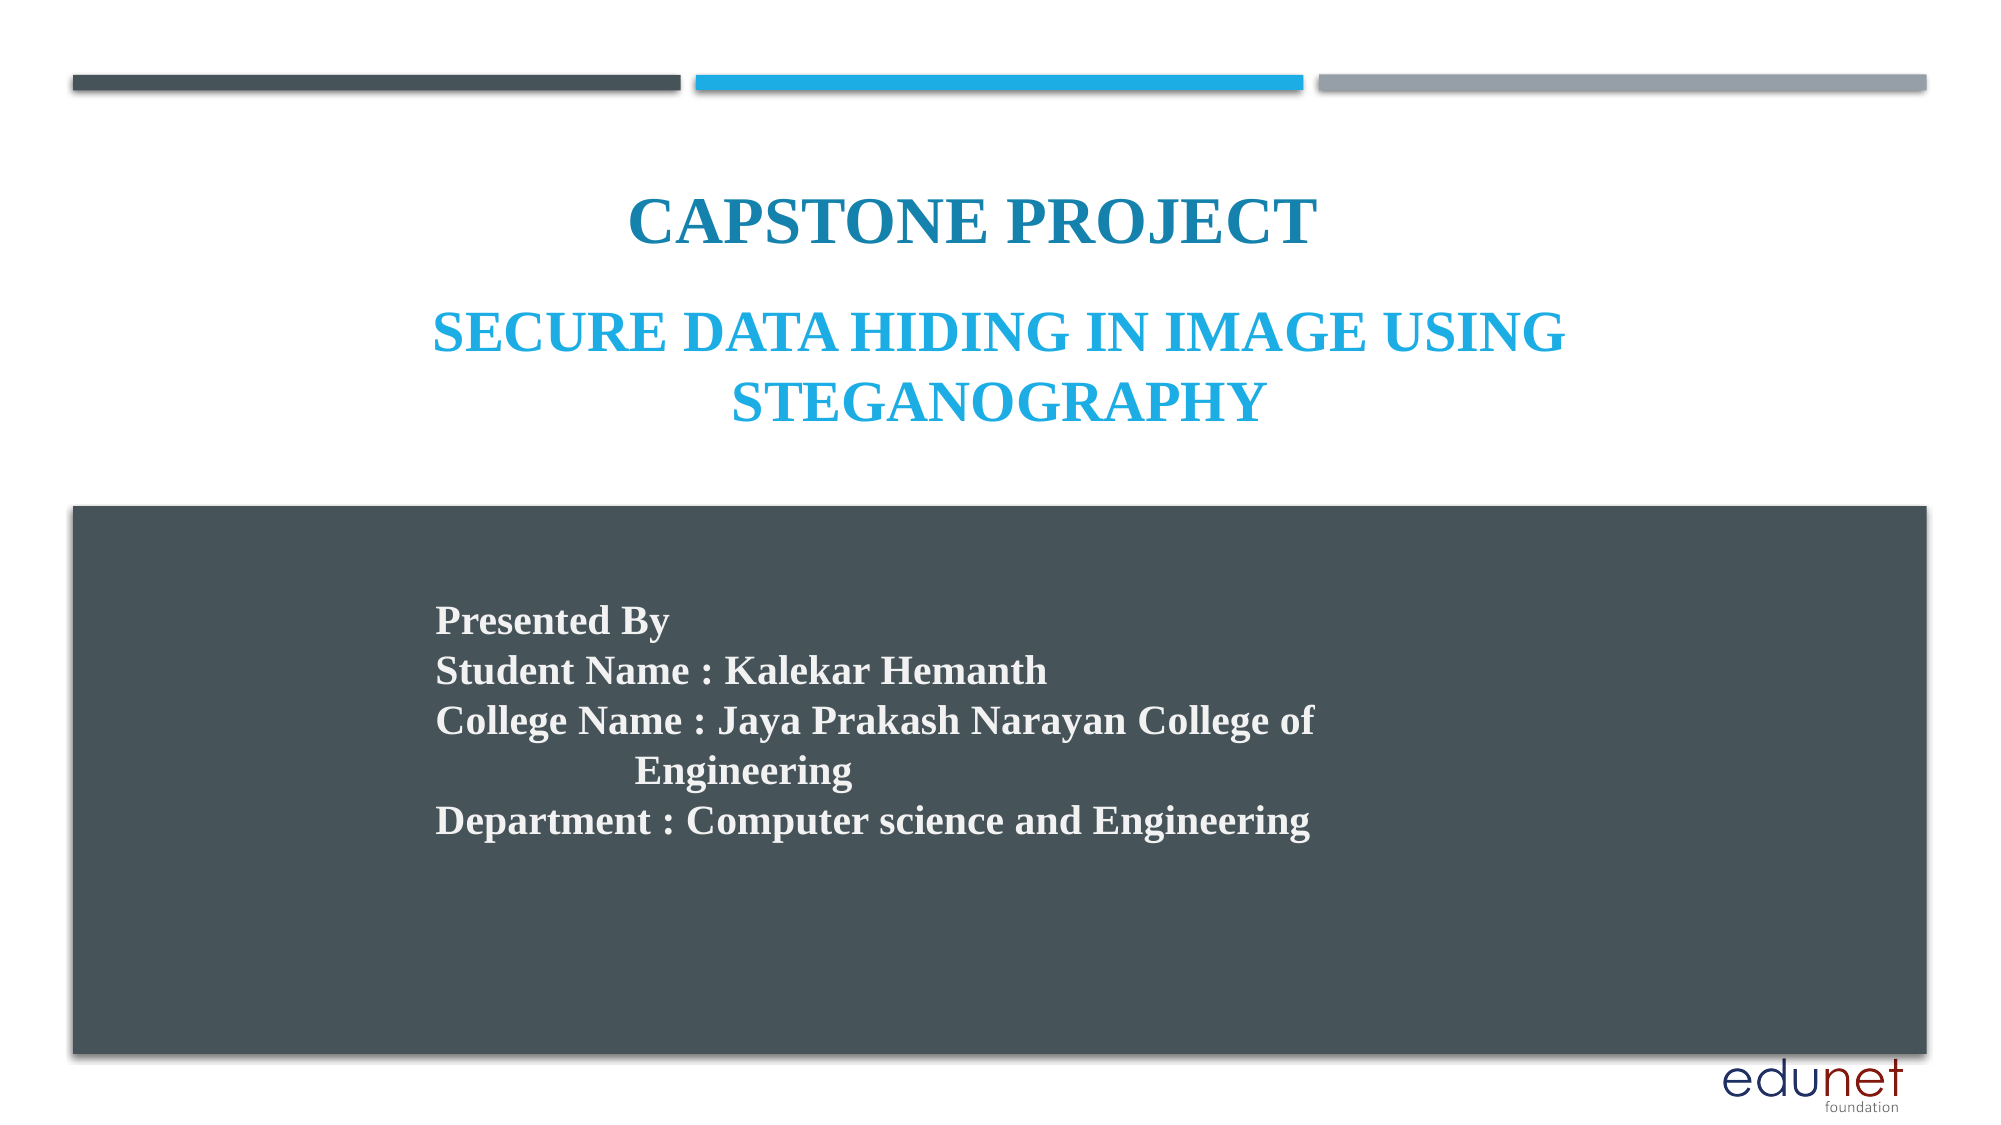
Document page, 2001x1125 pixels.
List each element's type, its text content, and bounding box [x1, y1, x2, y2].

text_box Presented By Student Name : Kalekar Hemanth College Name : Jaya Prakash Narayan College of Engineering Department : Computer science and Engineering [345, 585, 1655, 901]
text_box CAPSTONE PROJECT [0, 169, 2000, 265]
title Secure Data Hiding in Image Using Steganography [249, 280, 1750, 441]
picture [1719, 1056, 1905, 1116]
